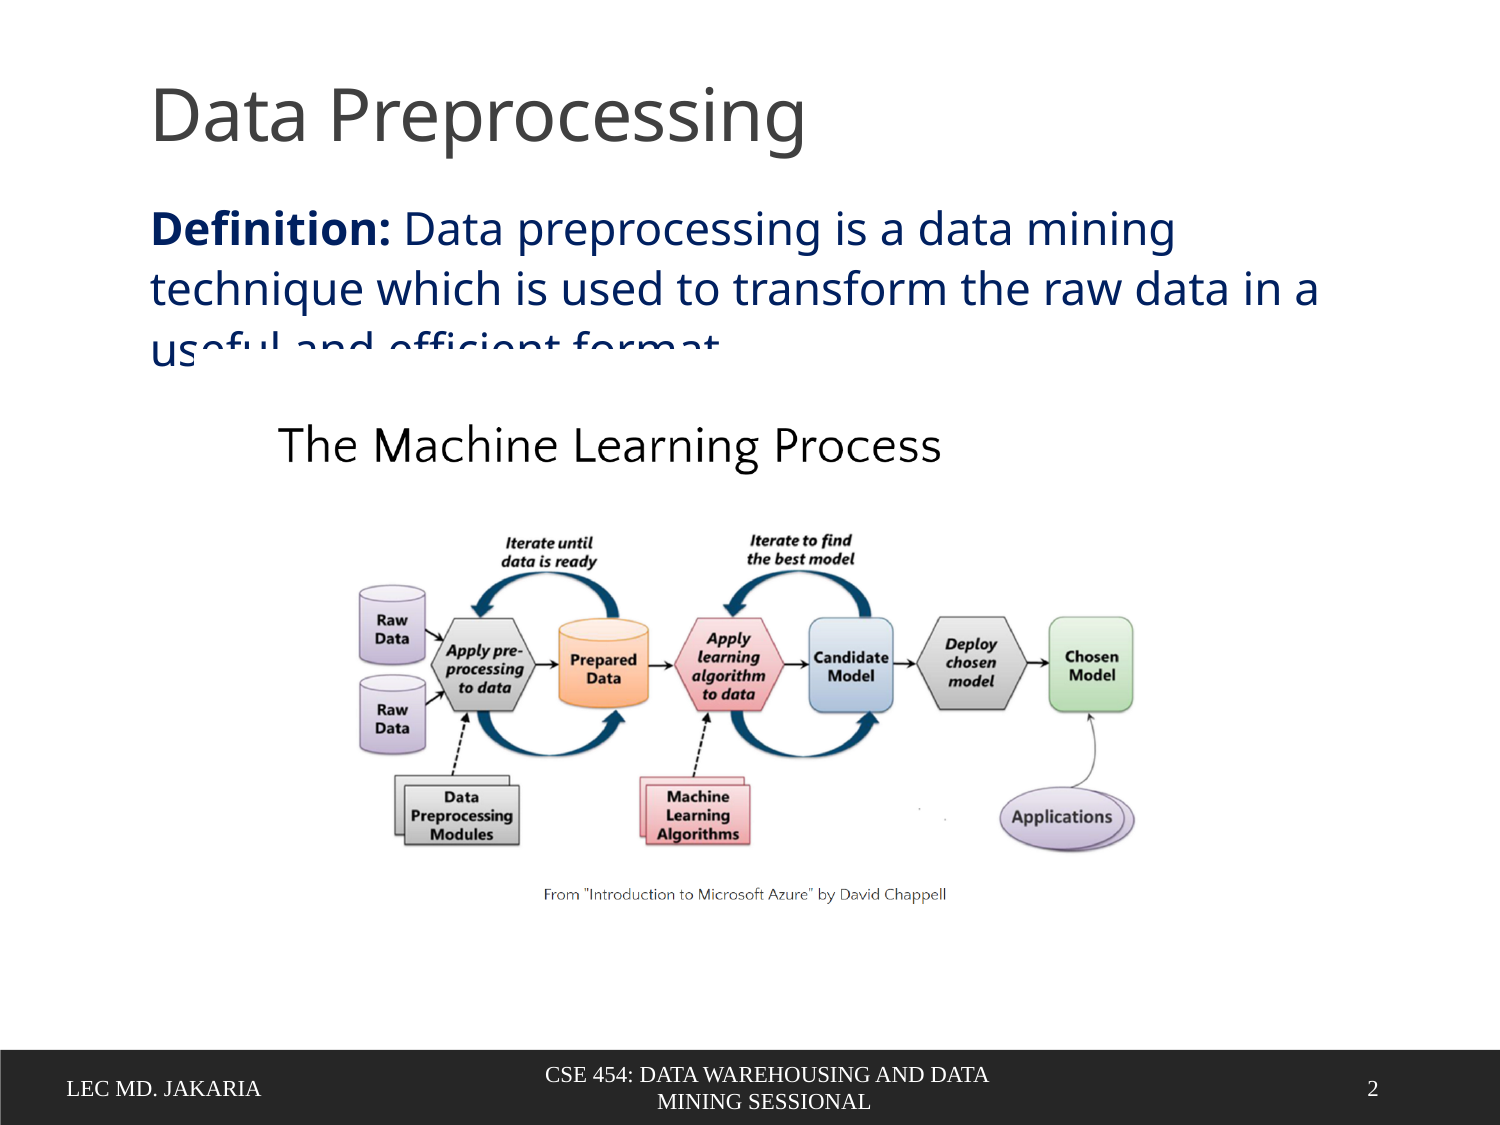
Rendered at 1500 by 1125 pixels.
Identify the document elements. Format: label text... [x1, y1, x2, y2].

picture [194, 349, 1306, 976]
text_box Data Preprocessing [135, 71, 1373, 186]
text_box CSE 454: Data Warehousing and Data Mining Sessional [497, 1056, 1037, 1117]
text_box Definition: Data preprocessing is a data mining technique which is used to transform the raw data in a useful and efficient format. [134, 186, 1404, 1010]
footer Lec MD. Jakaria [51, 1057, 535, 1118]
slide_number 2 [1352, 1057, 1449, 1118]
